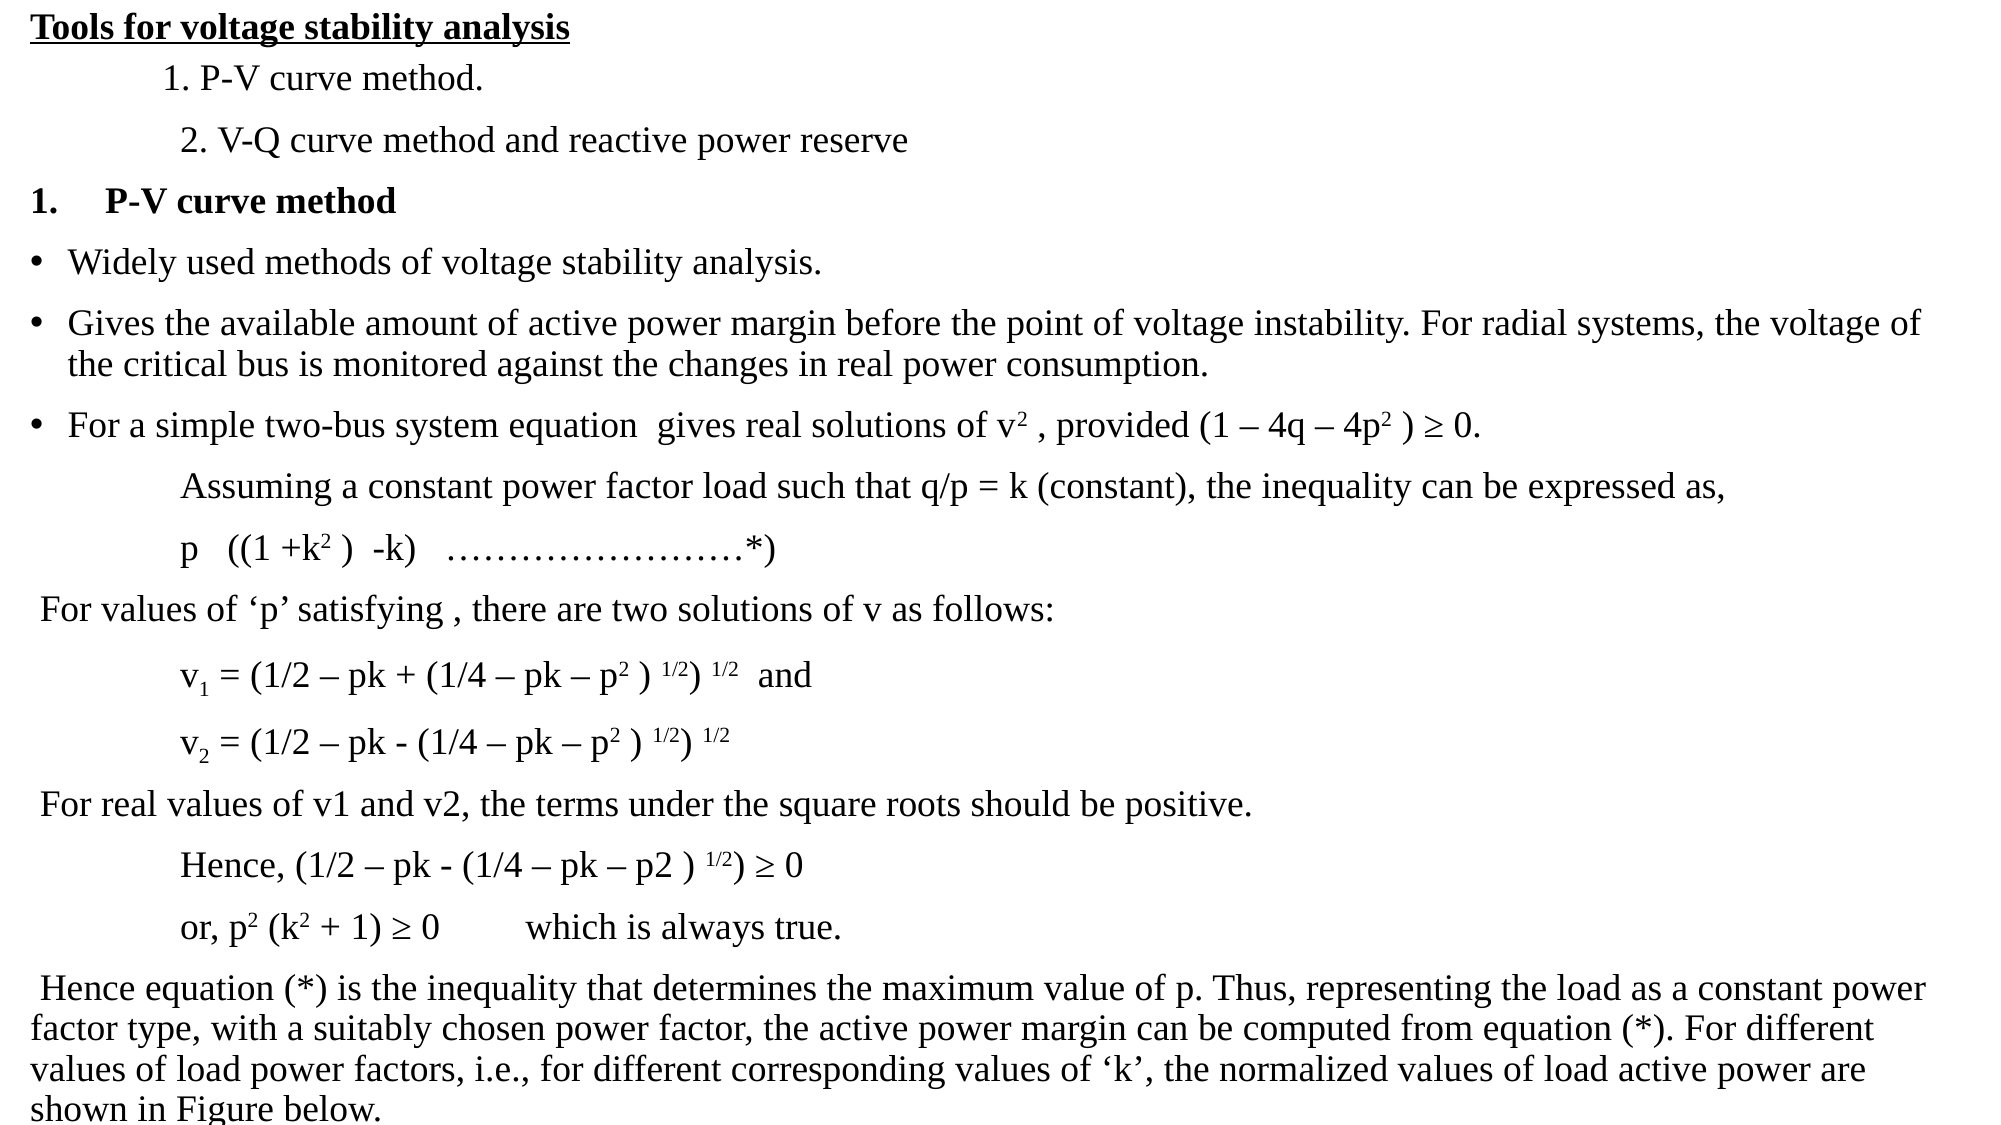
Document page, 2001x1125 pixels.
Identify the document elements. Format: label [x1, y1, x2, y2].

title [65, 57, 1791, 276]
